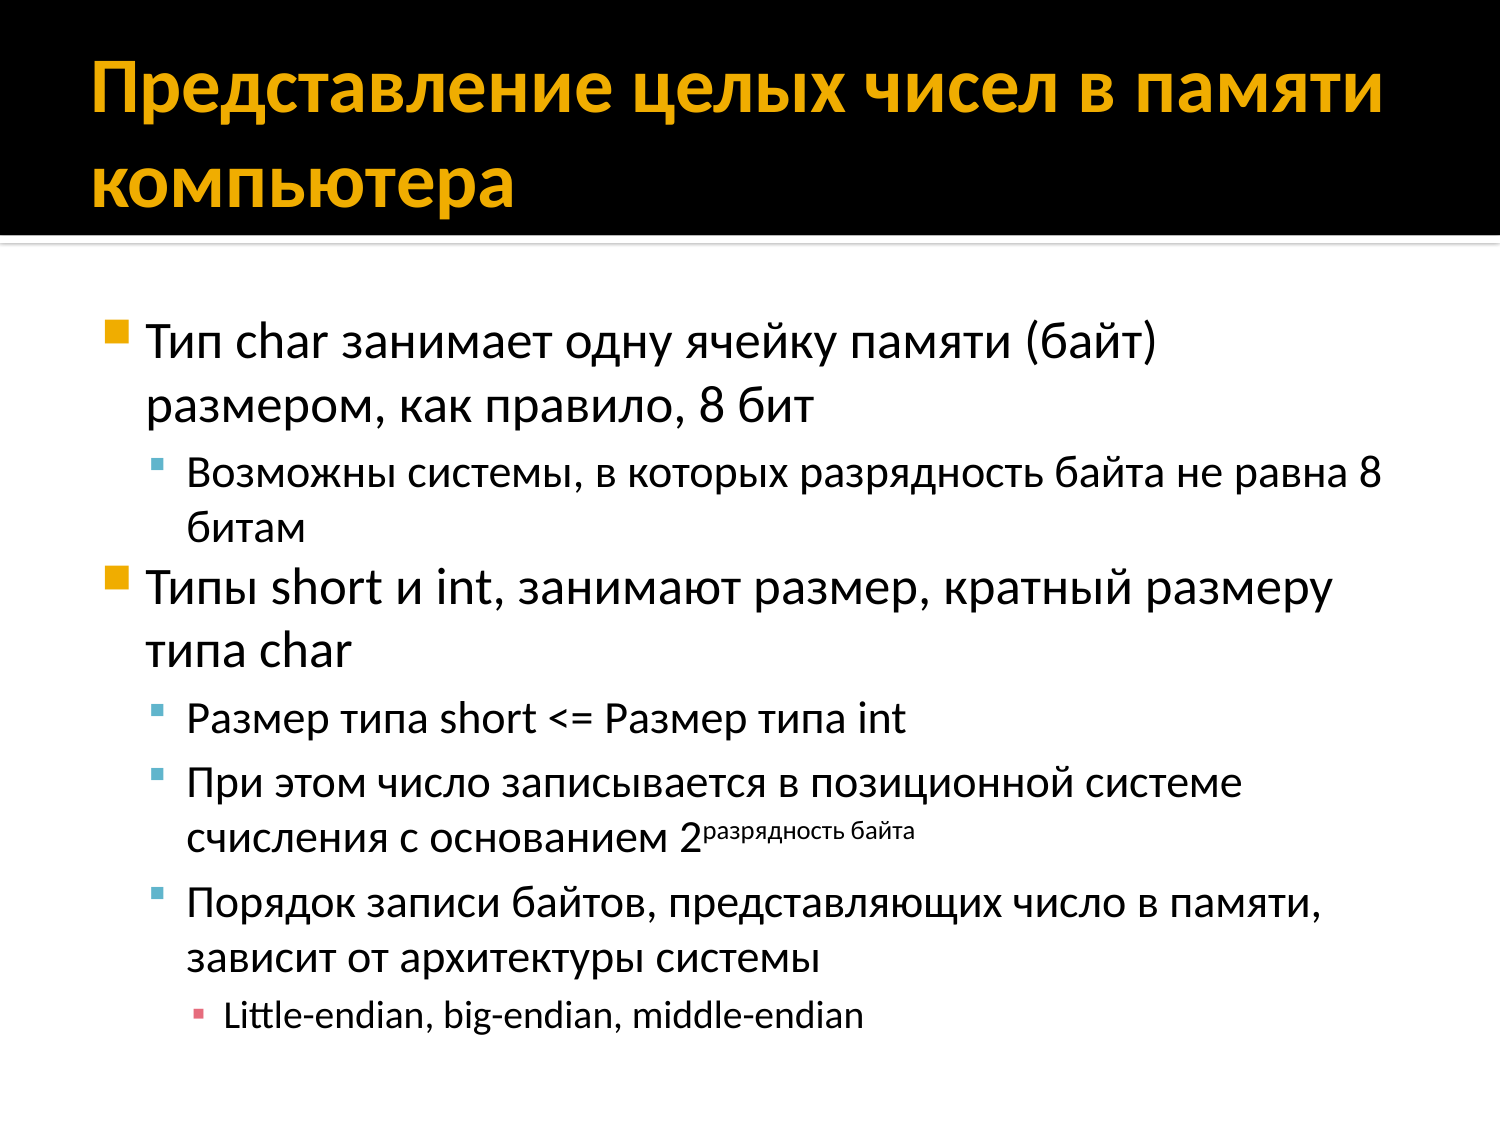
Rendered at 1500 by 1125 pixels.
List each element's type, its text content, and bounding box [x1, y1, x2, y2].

list Тип char занимает одну ячейку памяти (байт) размером, как правило, 8 бит Возможны системы, в которых разрядность байта не равна 8 битам Типы short и int, занимают размер, кратный размеру типа char Размер типа short <= Размер типа int При этом число записывается в позиционной системе счисления с основанием 2разрядность байта Порядок записи байтов, представляющих число в памяти, зависит от архитектуры системы Little-endian, big-endian, middle-endian [75, 291, 1425, 1050]
title Представление целых чисел в памяти компьютера [75, 25, 1425, 231]
